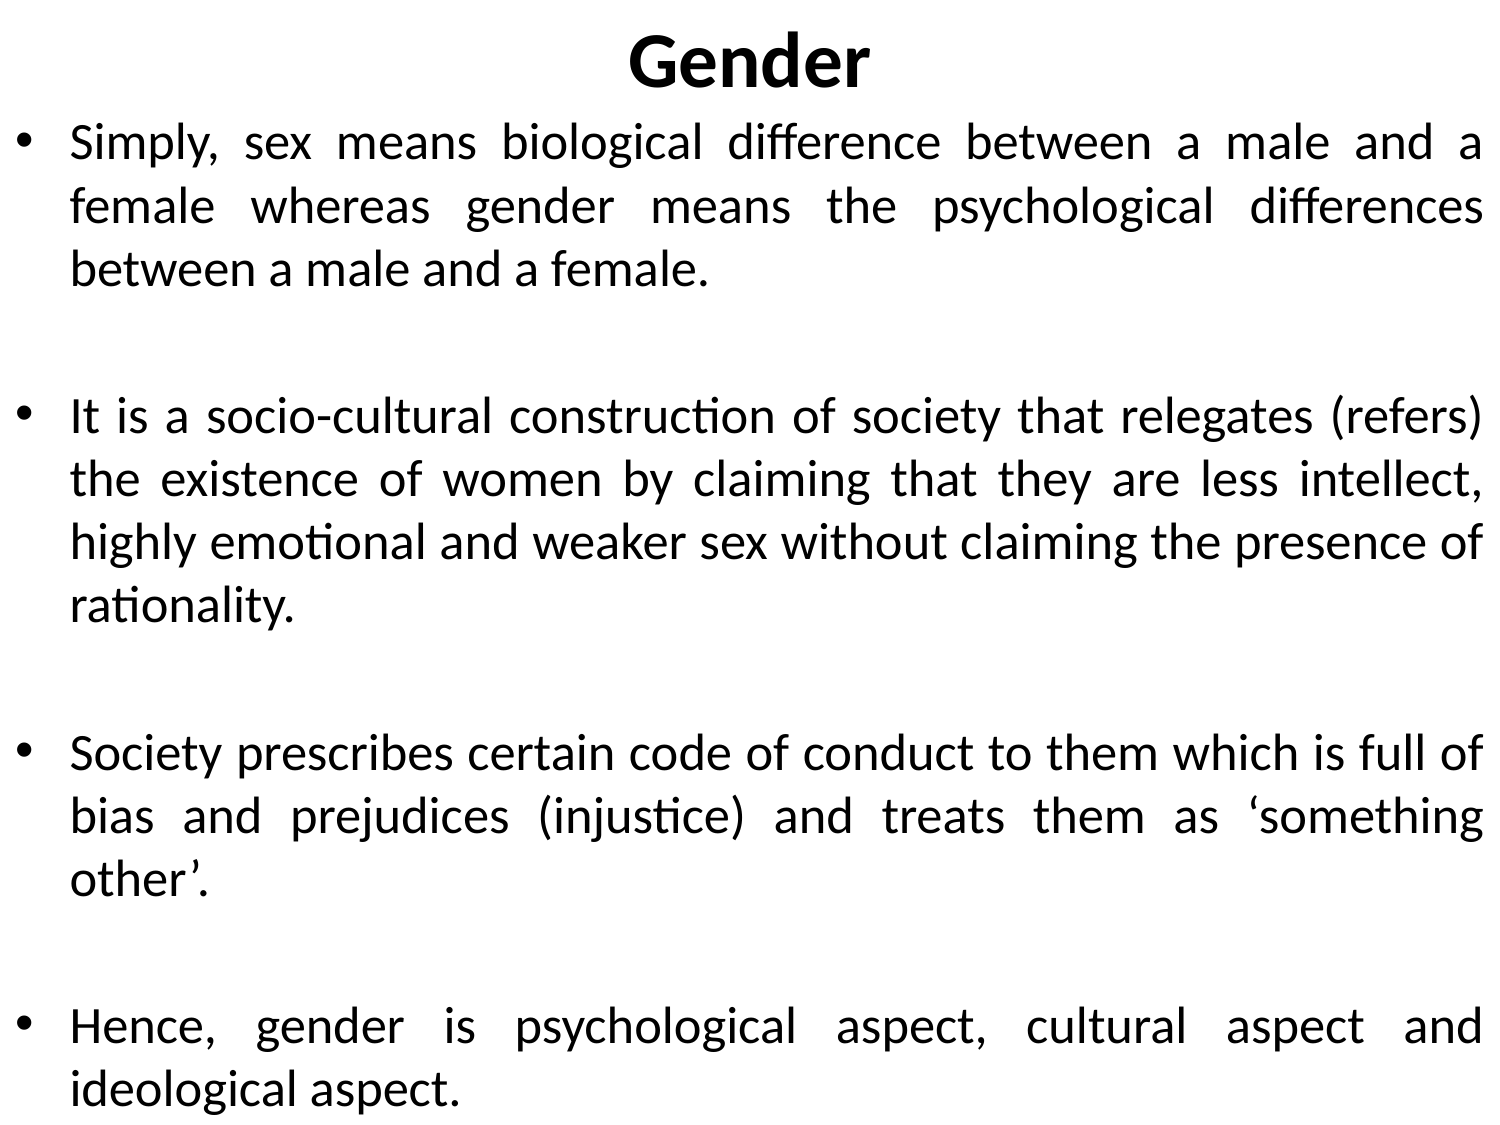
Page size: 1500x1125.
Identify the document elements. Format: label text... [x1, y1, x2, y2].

list Simply, sex means biological difference between a male and a female whereas gender means the psychological differences between a male and a female. It is a socio-cultural construction of society that relegates (refers) the existence of women by claiming that they are less intellect, highly emotional and weaker sex without claiming the presence of rationality. Society prescribes certain code of conduct to them which is full of bias and prejudices (injustice) and treats them as ‘something other’. Hence, gender is psychological aspect, cultural aspect and ideological aspect. [0, 99, 1500, 1125]
title Gender [75, 0, 1425, 99]
